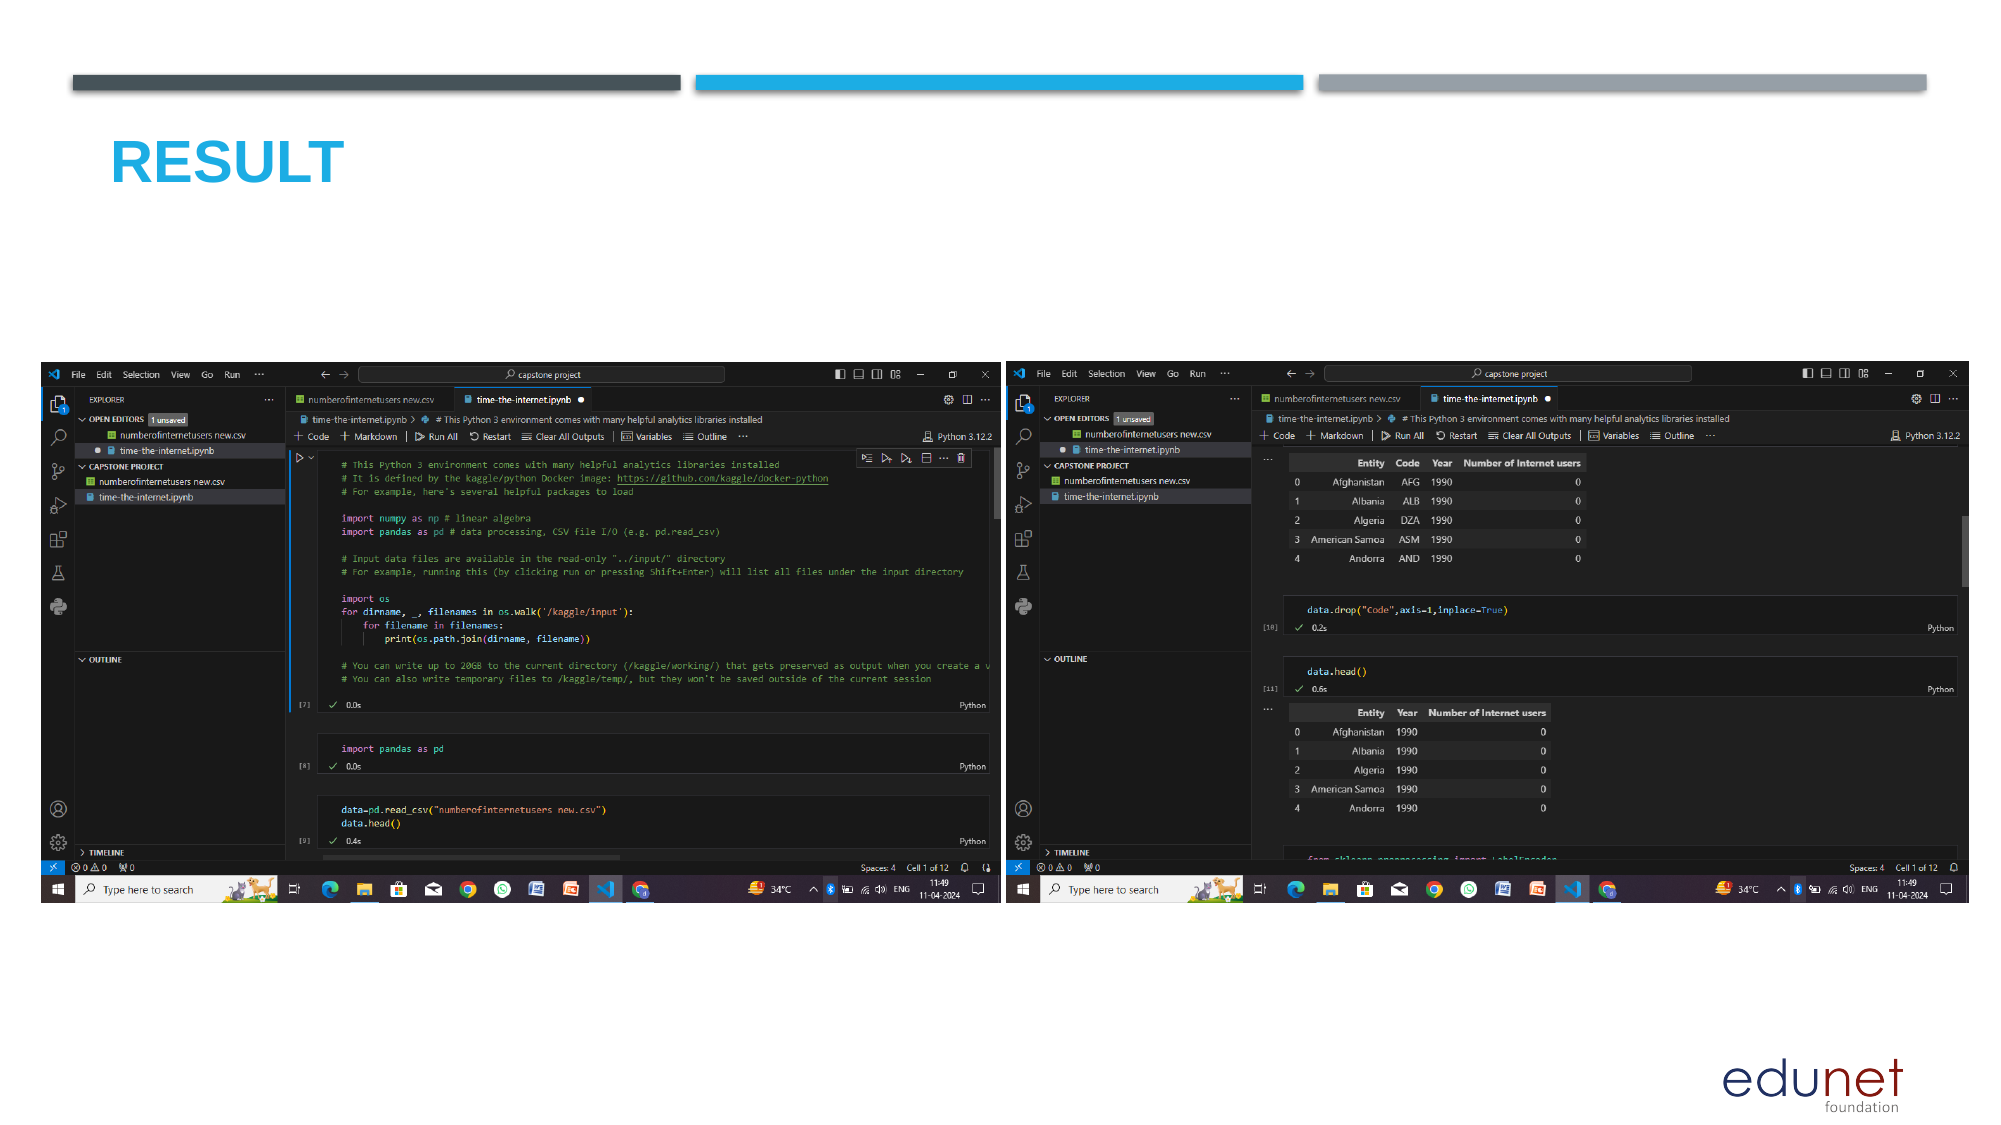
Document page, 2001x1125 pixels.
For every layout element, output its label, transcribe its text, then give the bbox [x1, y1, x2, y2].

picture [1005, 361, 1970, 904]
picture [1719, 1056, 1905, 1116]
title Result [95, 115, 1905, 203]
picture [40, 362, 1001, 903]
